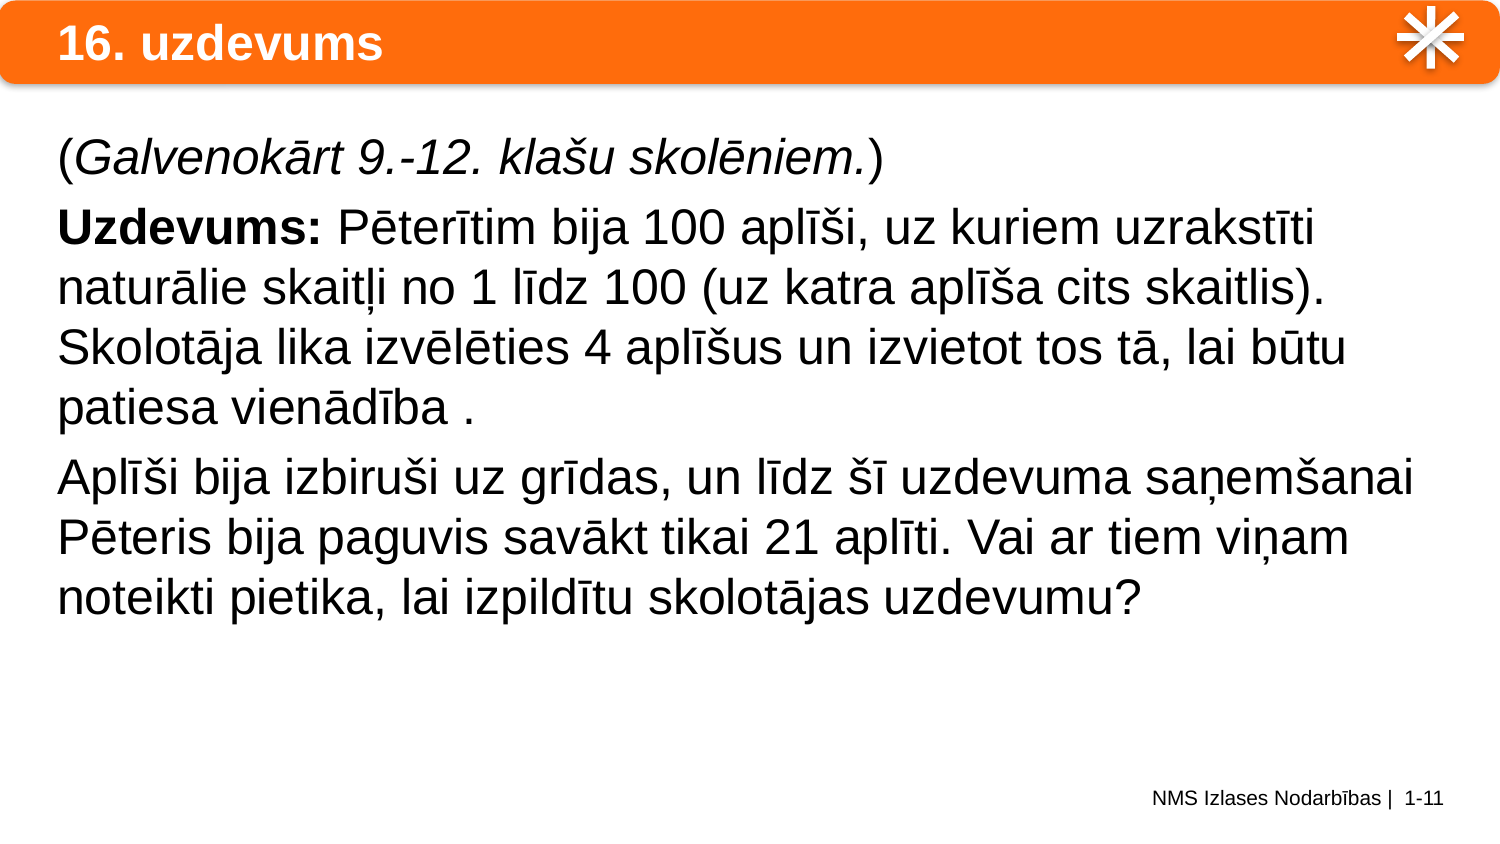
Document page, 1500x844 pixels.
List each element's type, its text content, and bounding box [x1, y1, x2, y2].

title 16. uzdevums [56, 10, 1383, 73]
